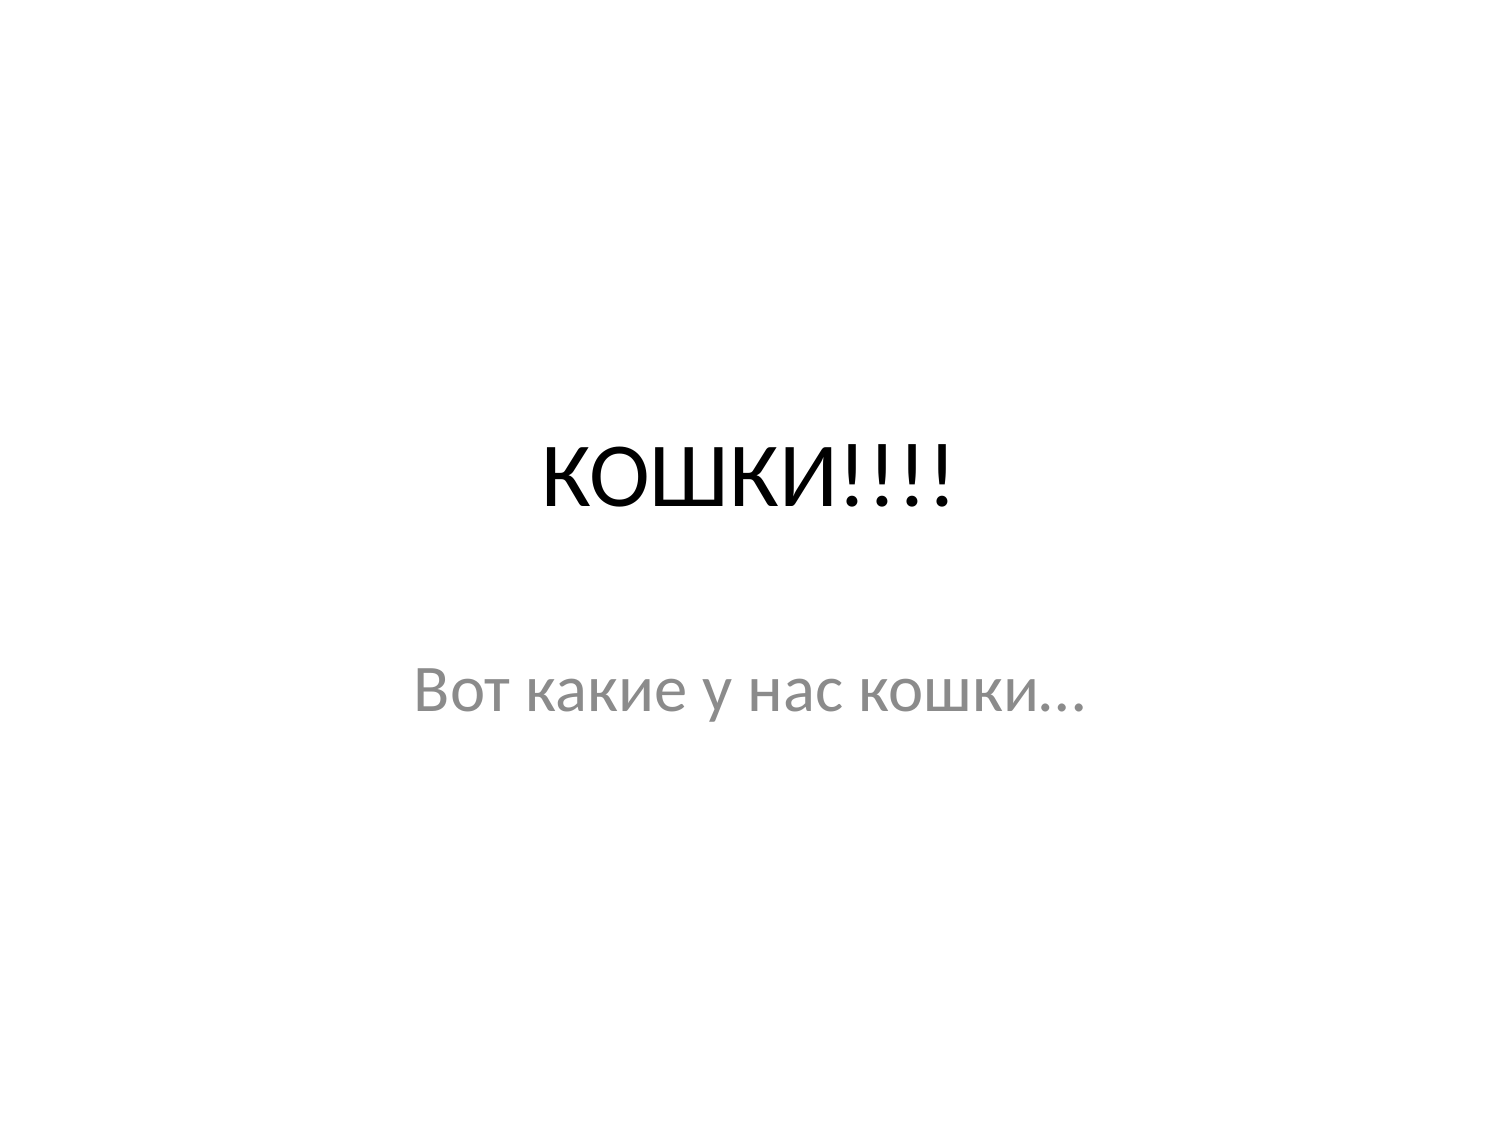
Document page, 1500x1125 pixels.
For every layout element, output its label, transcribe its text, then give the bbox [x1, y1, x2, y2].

subtitle Вот какие у нас кошки… [225, 637, 1275, 925]
title КОШКИ!!!! [112, 349, 1388, 591]
